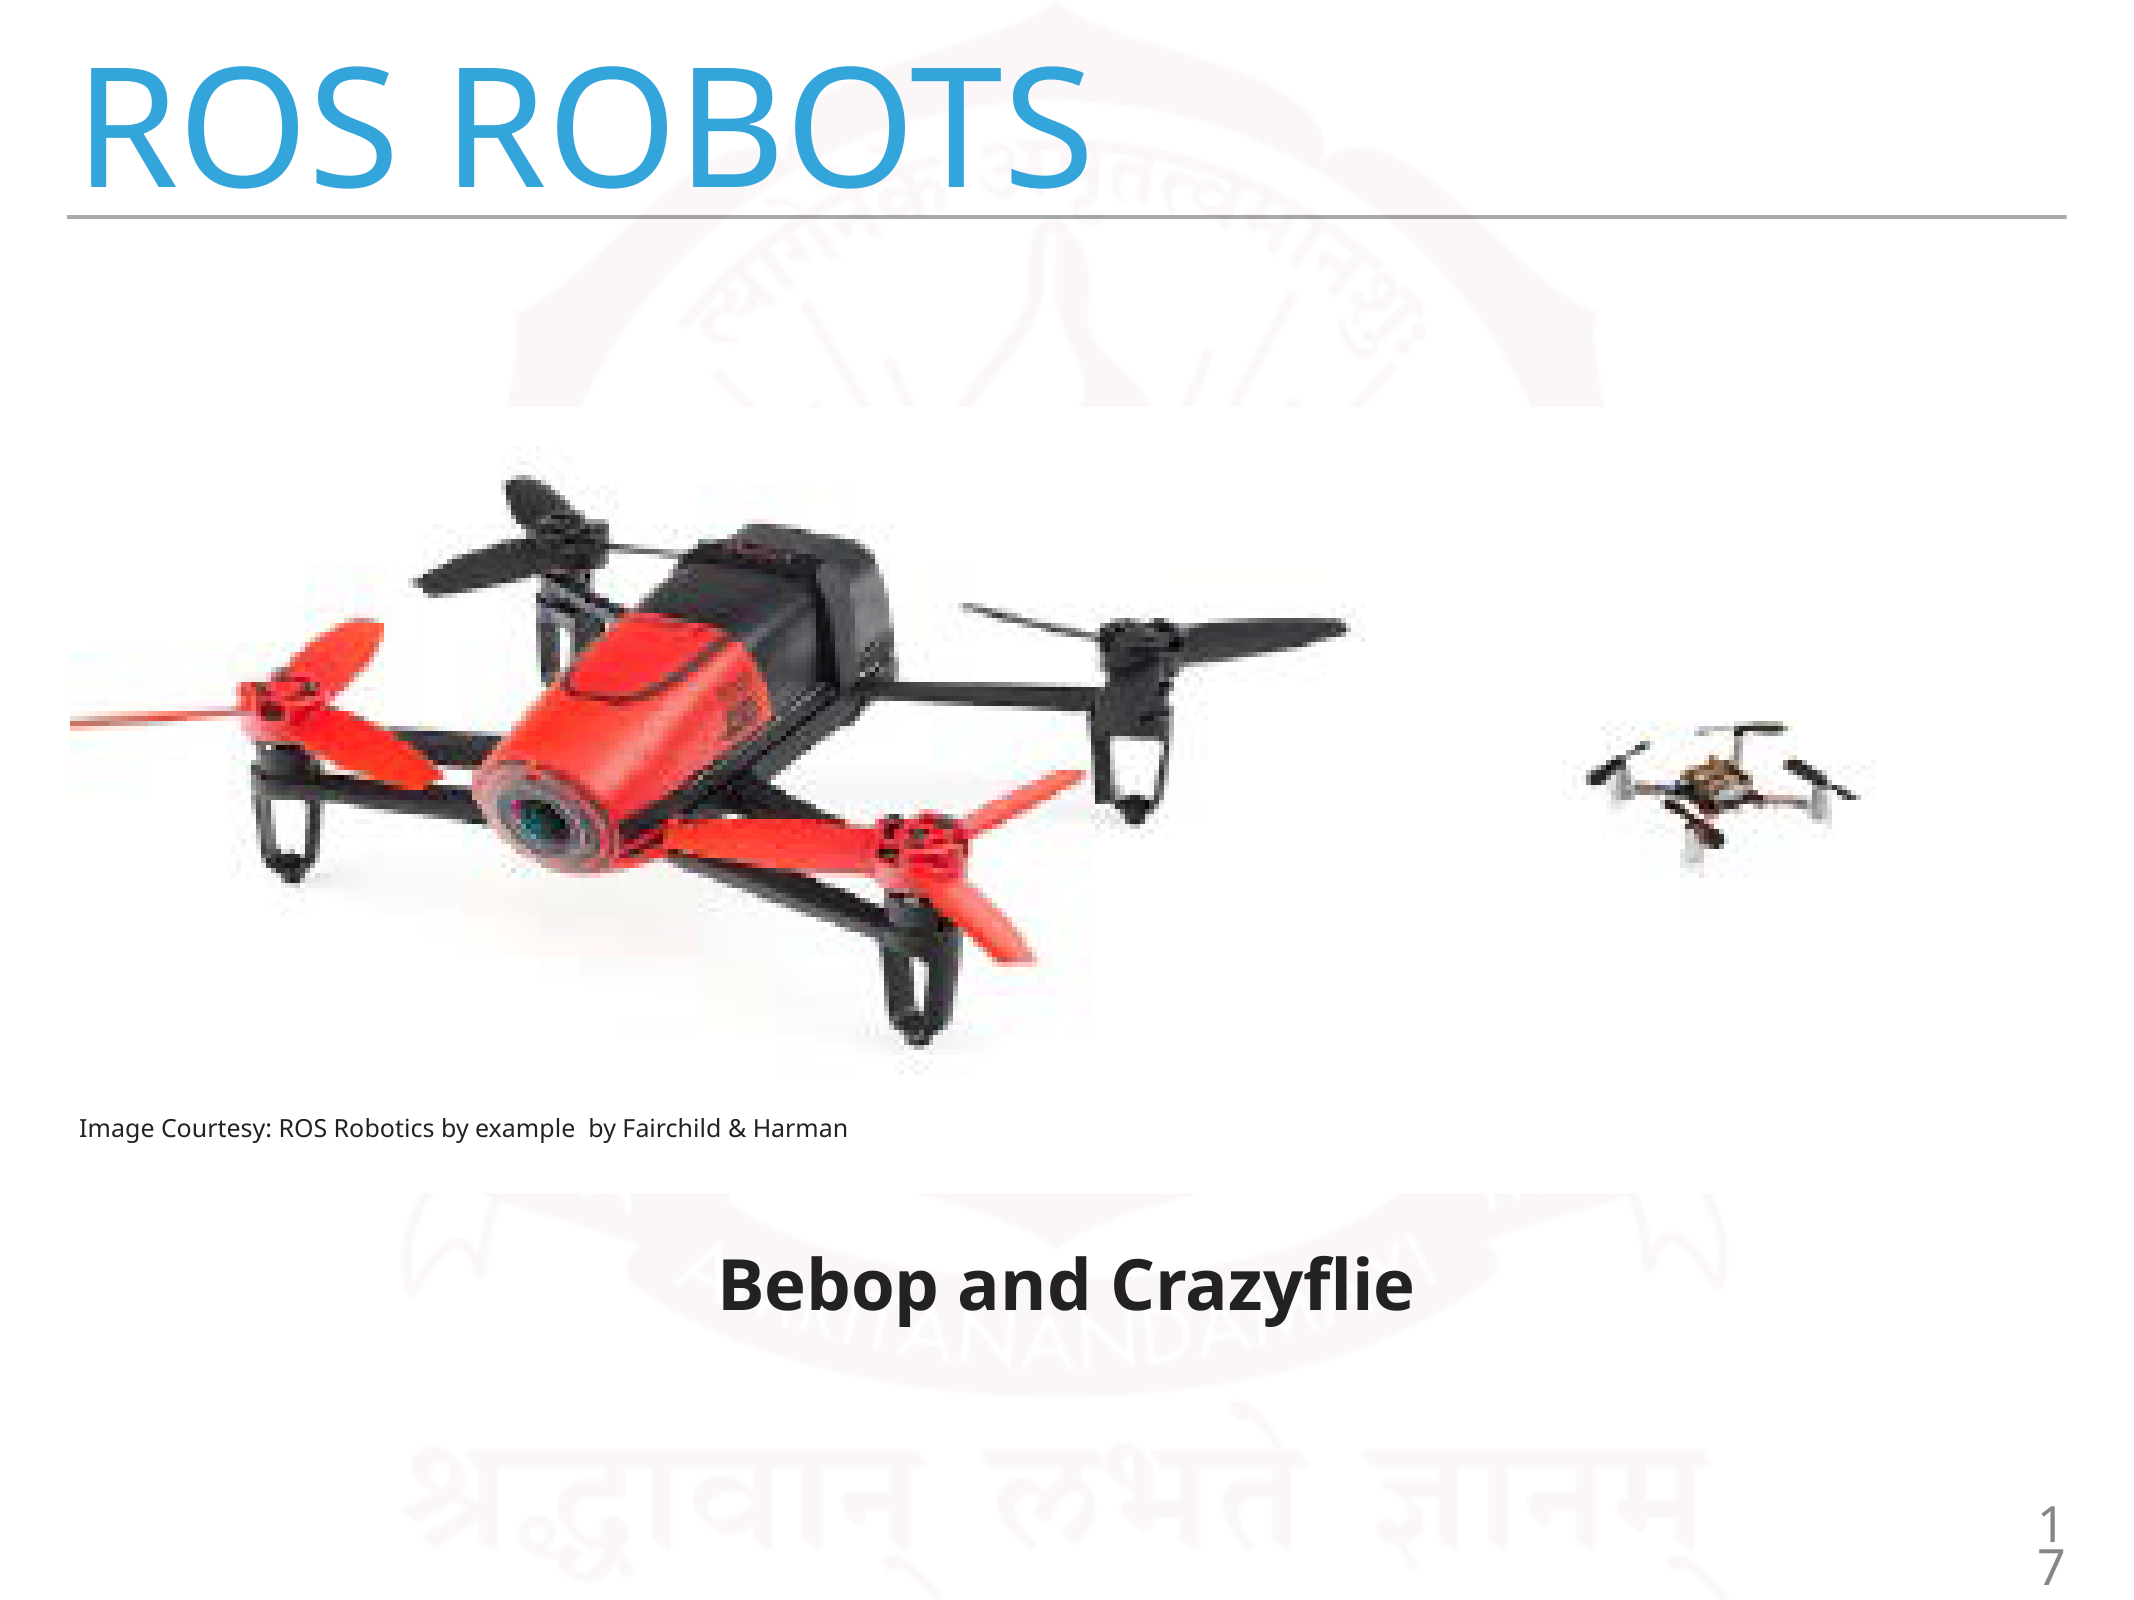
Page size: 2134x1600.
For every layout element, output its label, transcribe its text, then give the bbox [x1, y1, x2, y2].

slide_number 17 [2028, 1489, 2097, 1566]
picture [70, 407, 2063, 1193]
text_box Bebop and Crazyflie [708, 1231, 1425, 1334]
title ROS Robots [66, 50, 2068, 244]
